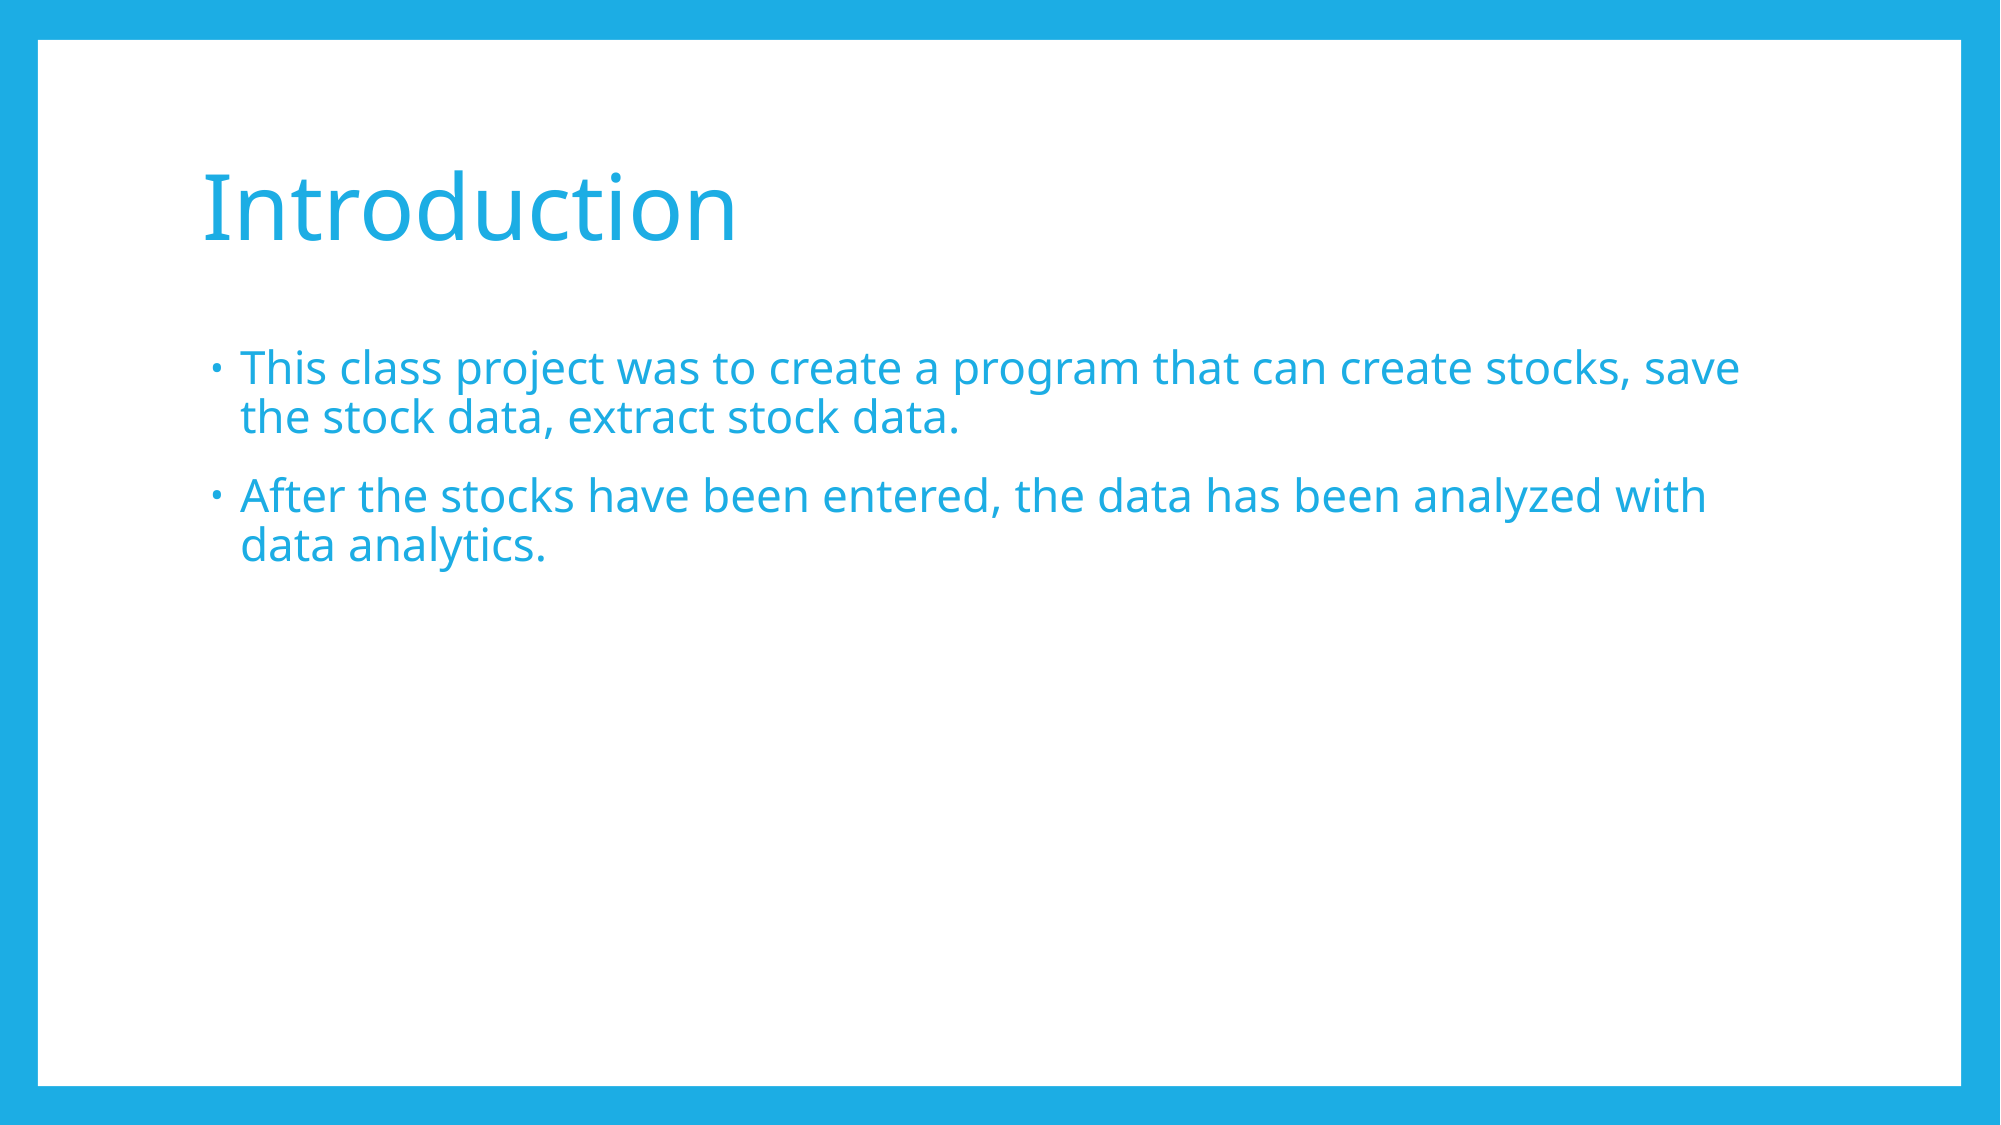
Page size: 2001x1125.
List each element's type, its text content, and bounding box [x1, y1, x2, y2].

list This class project was to create a program that can create stocks, save the stock data, extract stock data. After the stocks have been entered, the data has been analyzed with data analytics. [187, 337, 1808, 1000]
title Introduction [187, 99, 1808, 323]
